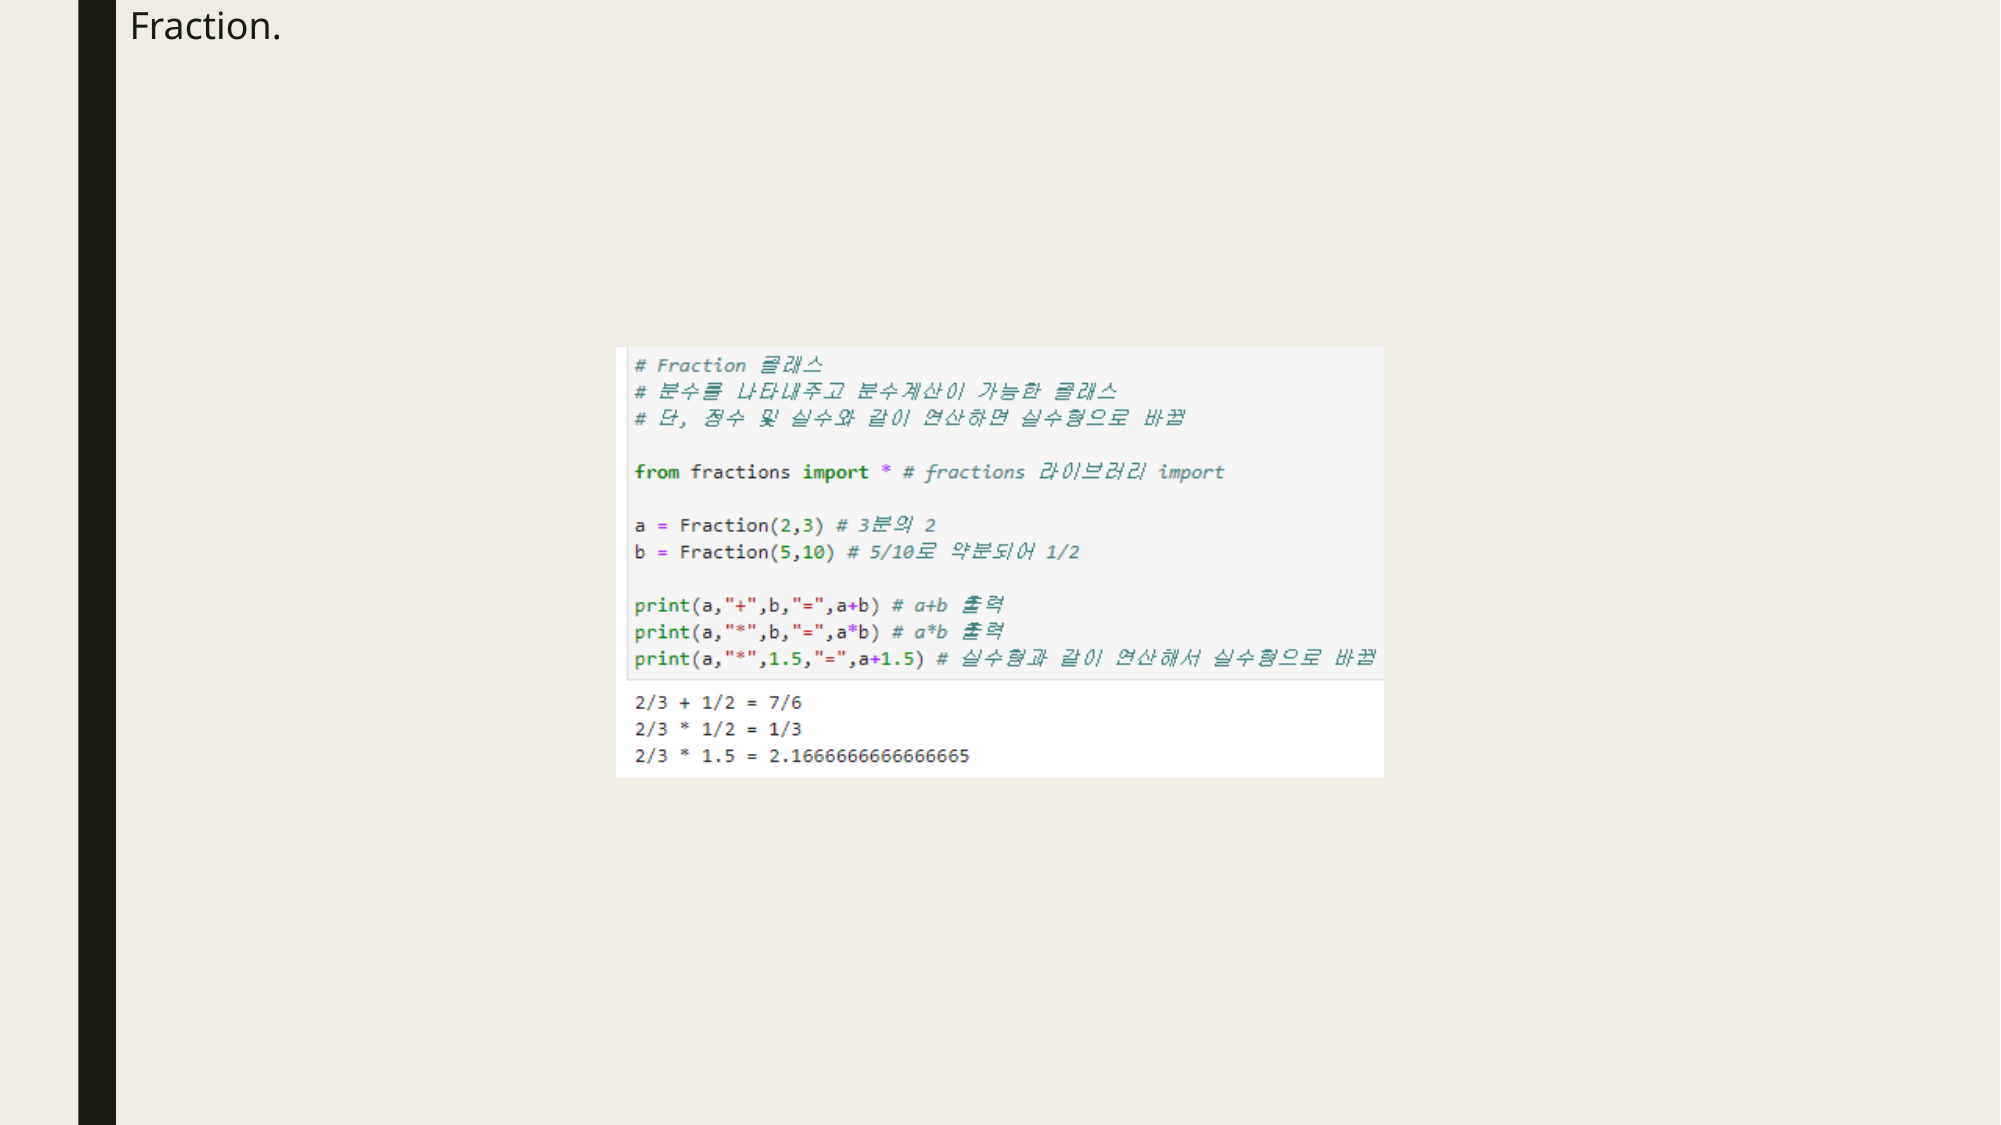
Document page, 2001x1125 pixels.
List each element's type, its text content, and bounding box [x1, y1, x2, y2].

picture [616, 347, 1384, 778]
title Fraction. [114, 0, 1690, 57]
